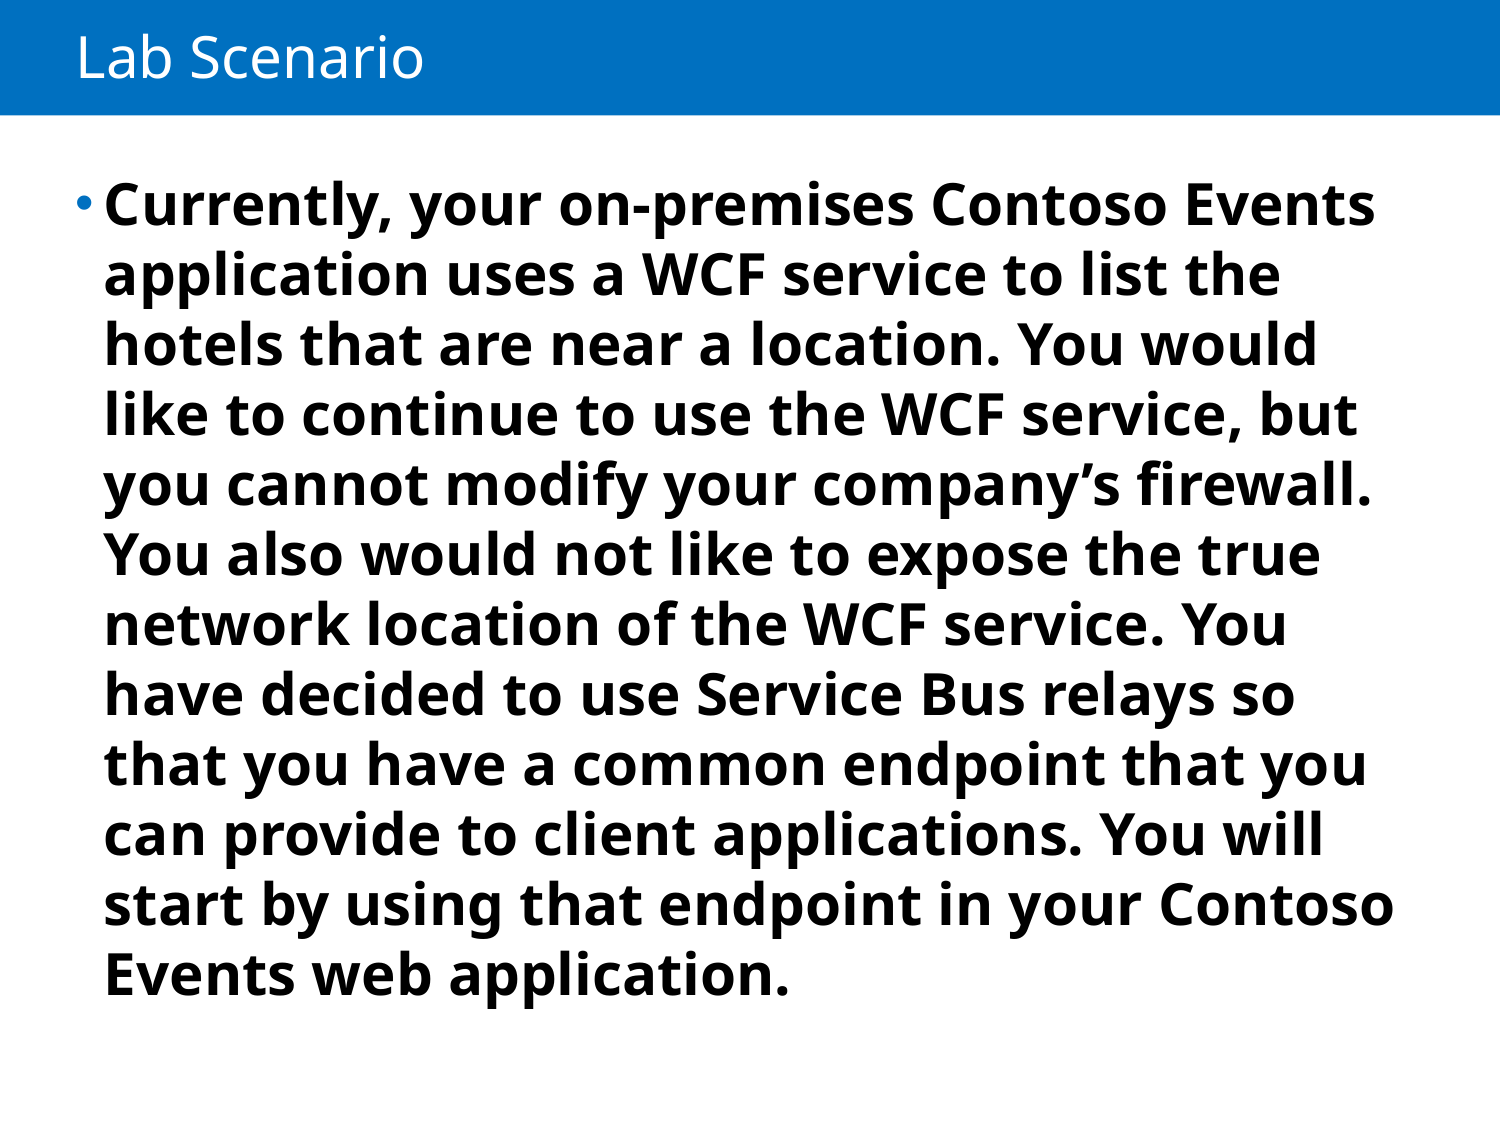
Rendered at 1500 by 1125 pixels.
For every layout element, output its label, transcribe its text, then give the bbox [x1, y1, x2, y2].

title Lab Scenario [75, 0, 1351, 122]
list Currently, your on-premises Contoso Events application uses a WCF service to list the hotels that are near a location. You would like to continue to use the WCF service, but you cannot modify your company’s firewall. You also would not like to expose the true network location of the WCF service. You have decided to use Service Bus relays so that you have a common endpoint that you can provide to client applications. You will start by using that endpoint in your Contoso Events web application. [74, 167, 1408, 1013]
